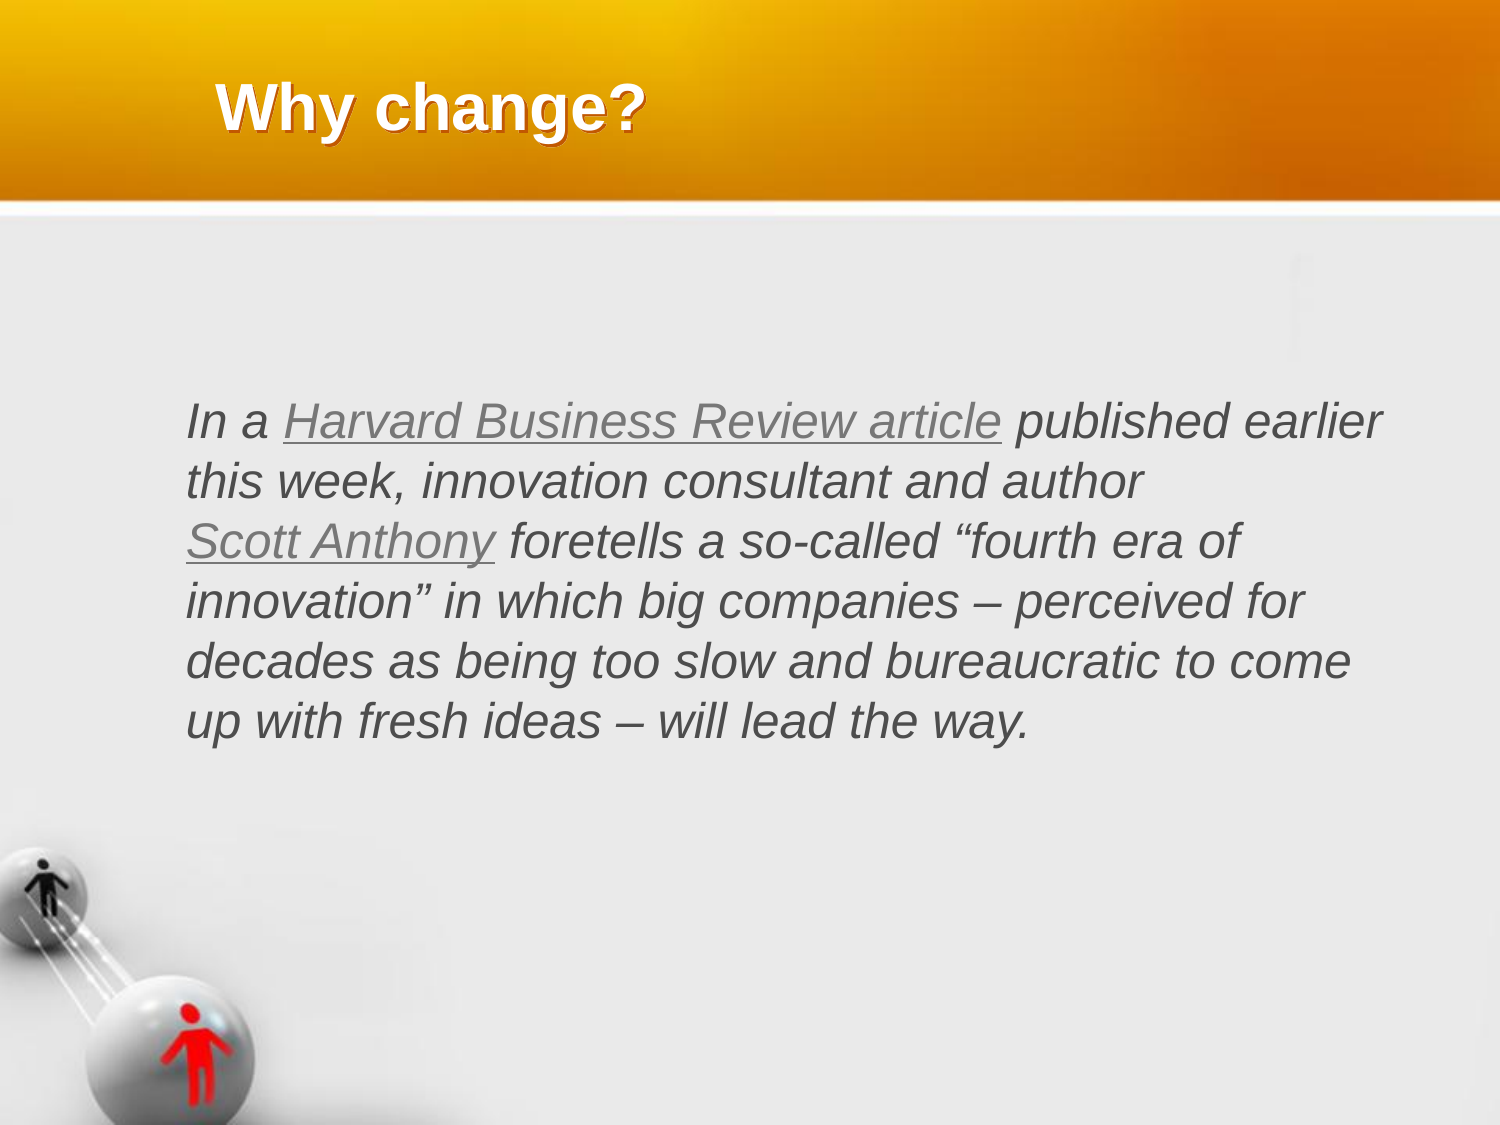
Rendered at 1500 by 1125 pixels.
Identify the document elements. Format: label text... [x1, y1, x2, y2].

title Why change? [199, 62, 1476, 147]
text_box In a Harvard Business Review article published earlier this week, innovation consultant and author Scott Anthony foretells a so-called “fourth era of innovation” in which big companies – perceived for decades as being too slow and bureaucratic to come up with fresh ideas – will lead the way. [171, 381, 1400, 776]
picture [0, 0, 1500, 1125]
